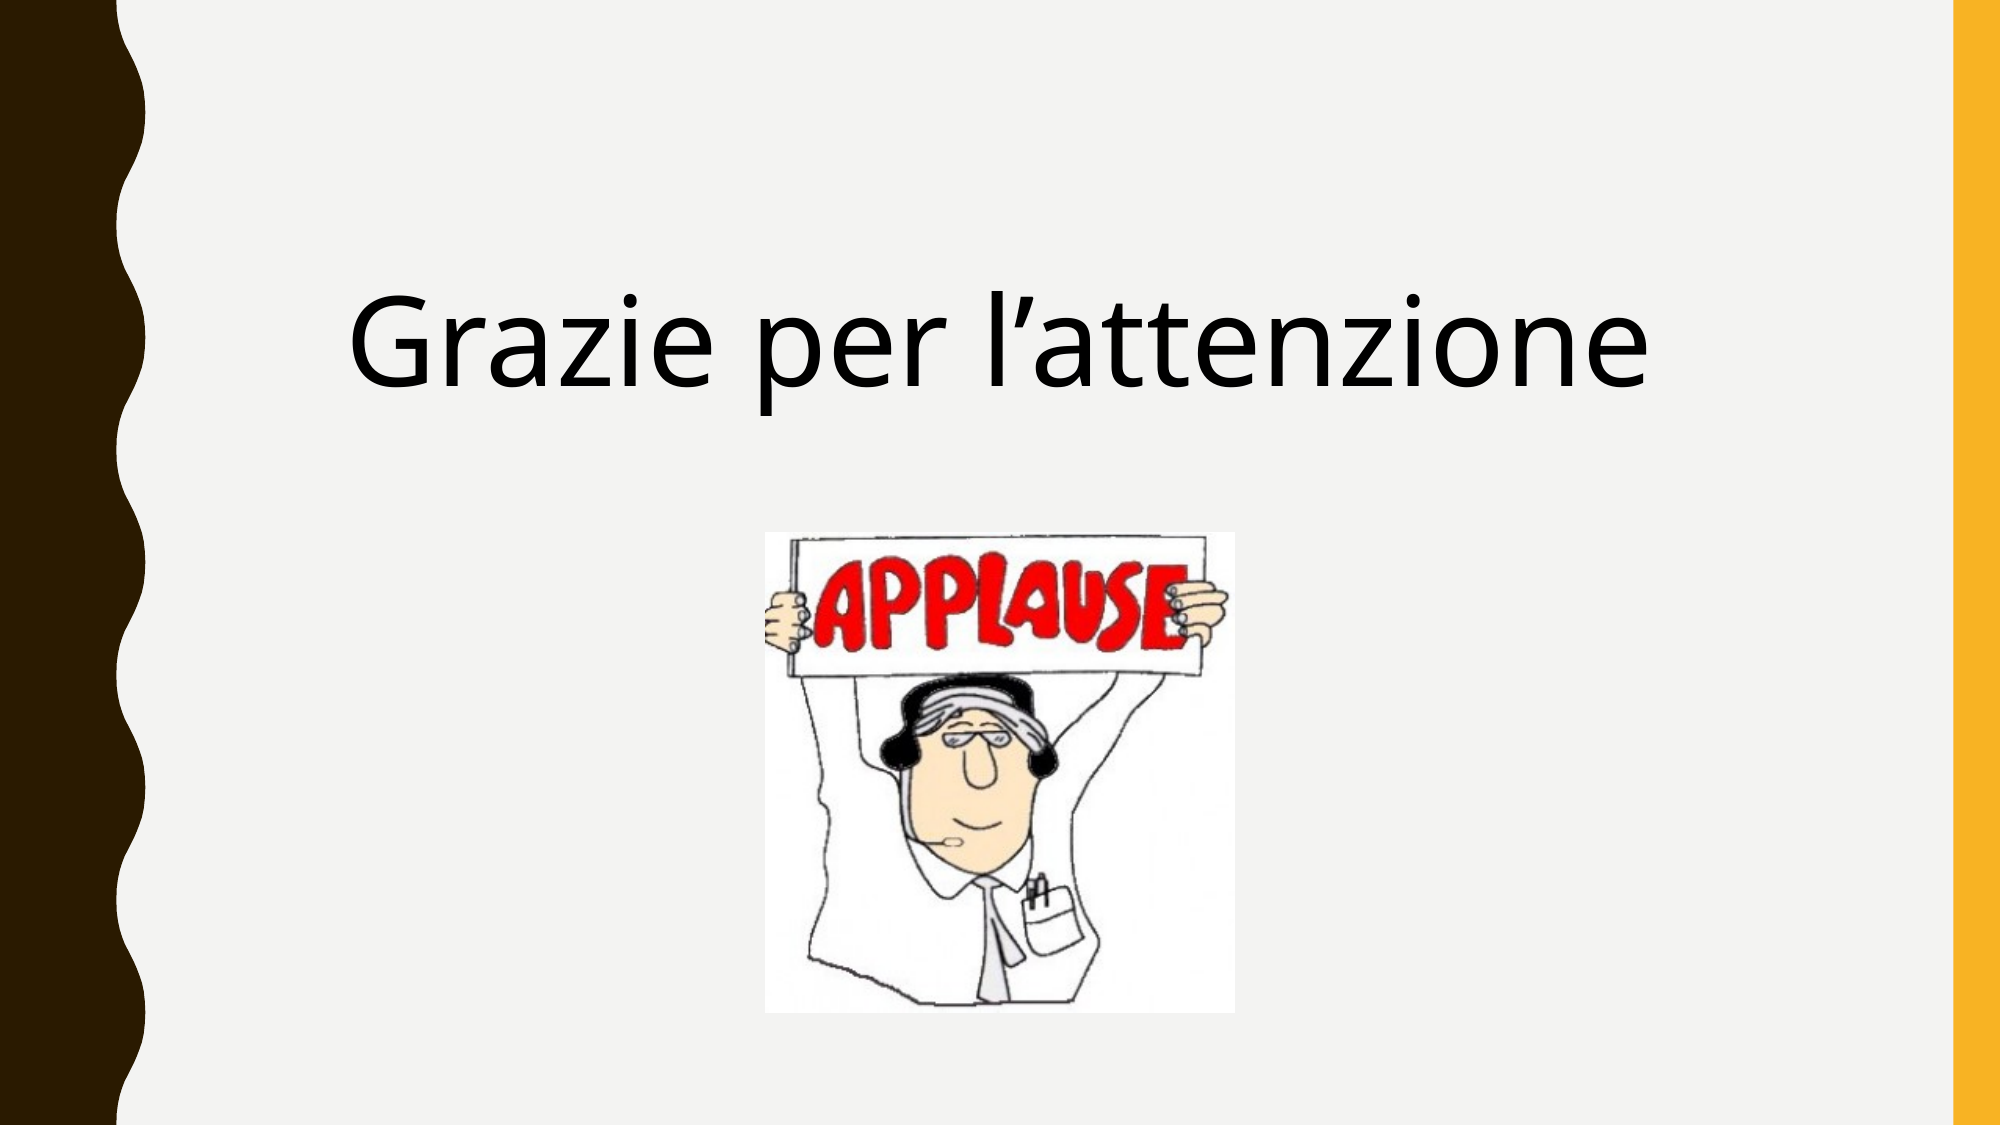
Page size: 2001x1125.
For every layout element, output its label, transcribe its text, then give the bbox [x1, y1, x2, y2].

picture [765, 532, 1235, 1013]
text_box Grazie per l’attenzione [211, 255, 1789, 434]
